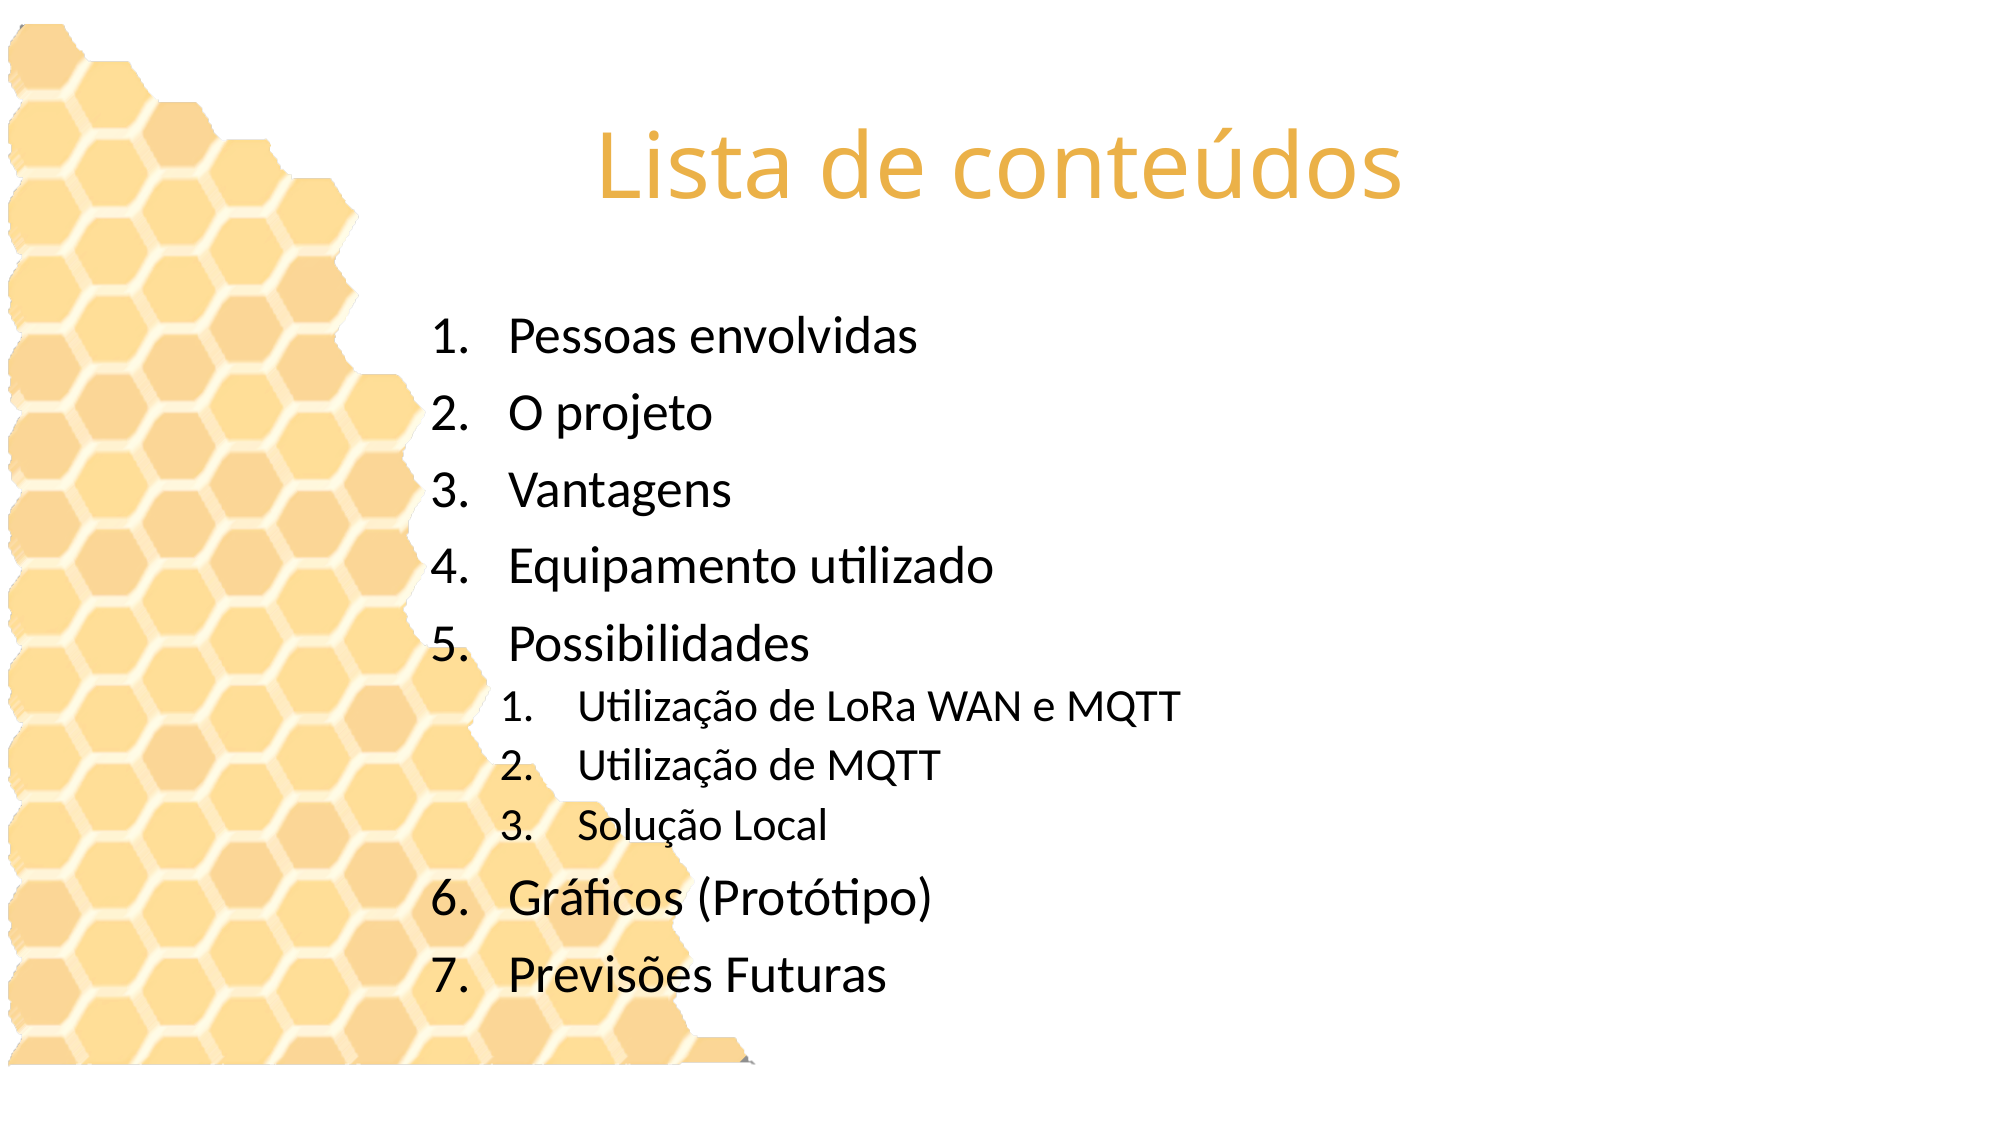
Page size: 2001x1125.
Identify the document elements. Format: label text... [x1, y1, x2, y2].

title Lista de conteúdos [137, 59, 1863, 278]
list Pessoas envolvidas O projeto Vantagens Equipamento utilizado Possibilidades Utilização de LoRa WAN e MQTT Utilização de MQTT Solução Local Gráficos (Protótipo) Previsões Futuras [415, 299, 1863, 1014]
